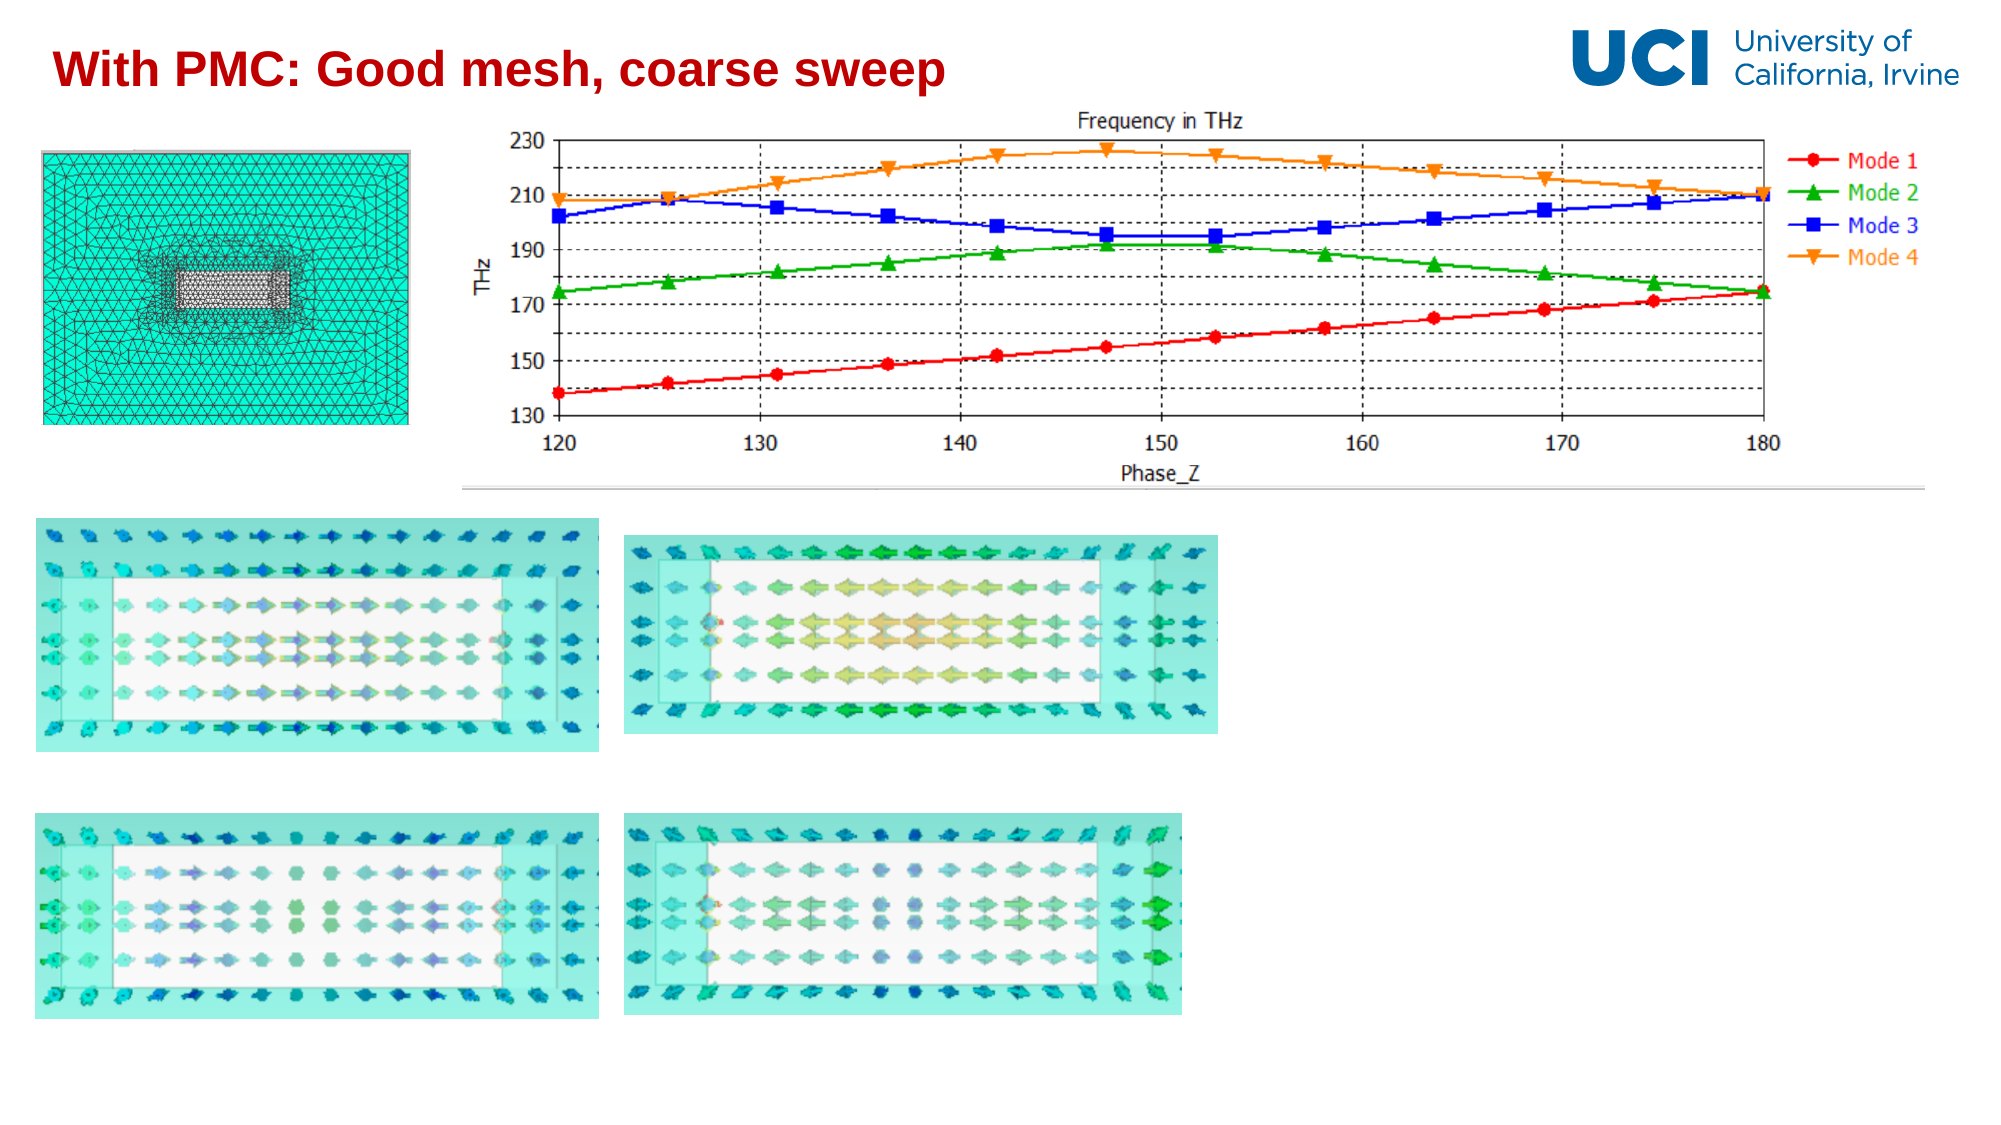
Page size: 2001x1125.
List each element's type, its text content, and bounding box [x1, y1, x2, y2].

title With PMC: Good mesh, coarse sweep [37, 32, 1400, 100]
picture [462, 105, 1926, 491]
picture [36, 518, 600, 752]
picture [1572, 29, 1959, 88]
picture [35, 813, 600, 1020]
picture [624, 535, 1218, 735]
picture [624, 813, 1182, 1015]
picture [40, 149, 411, 426]
